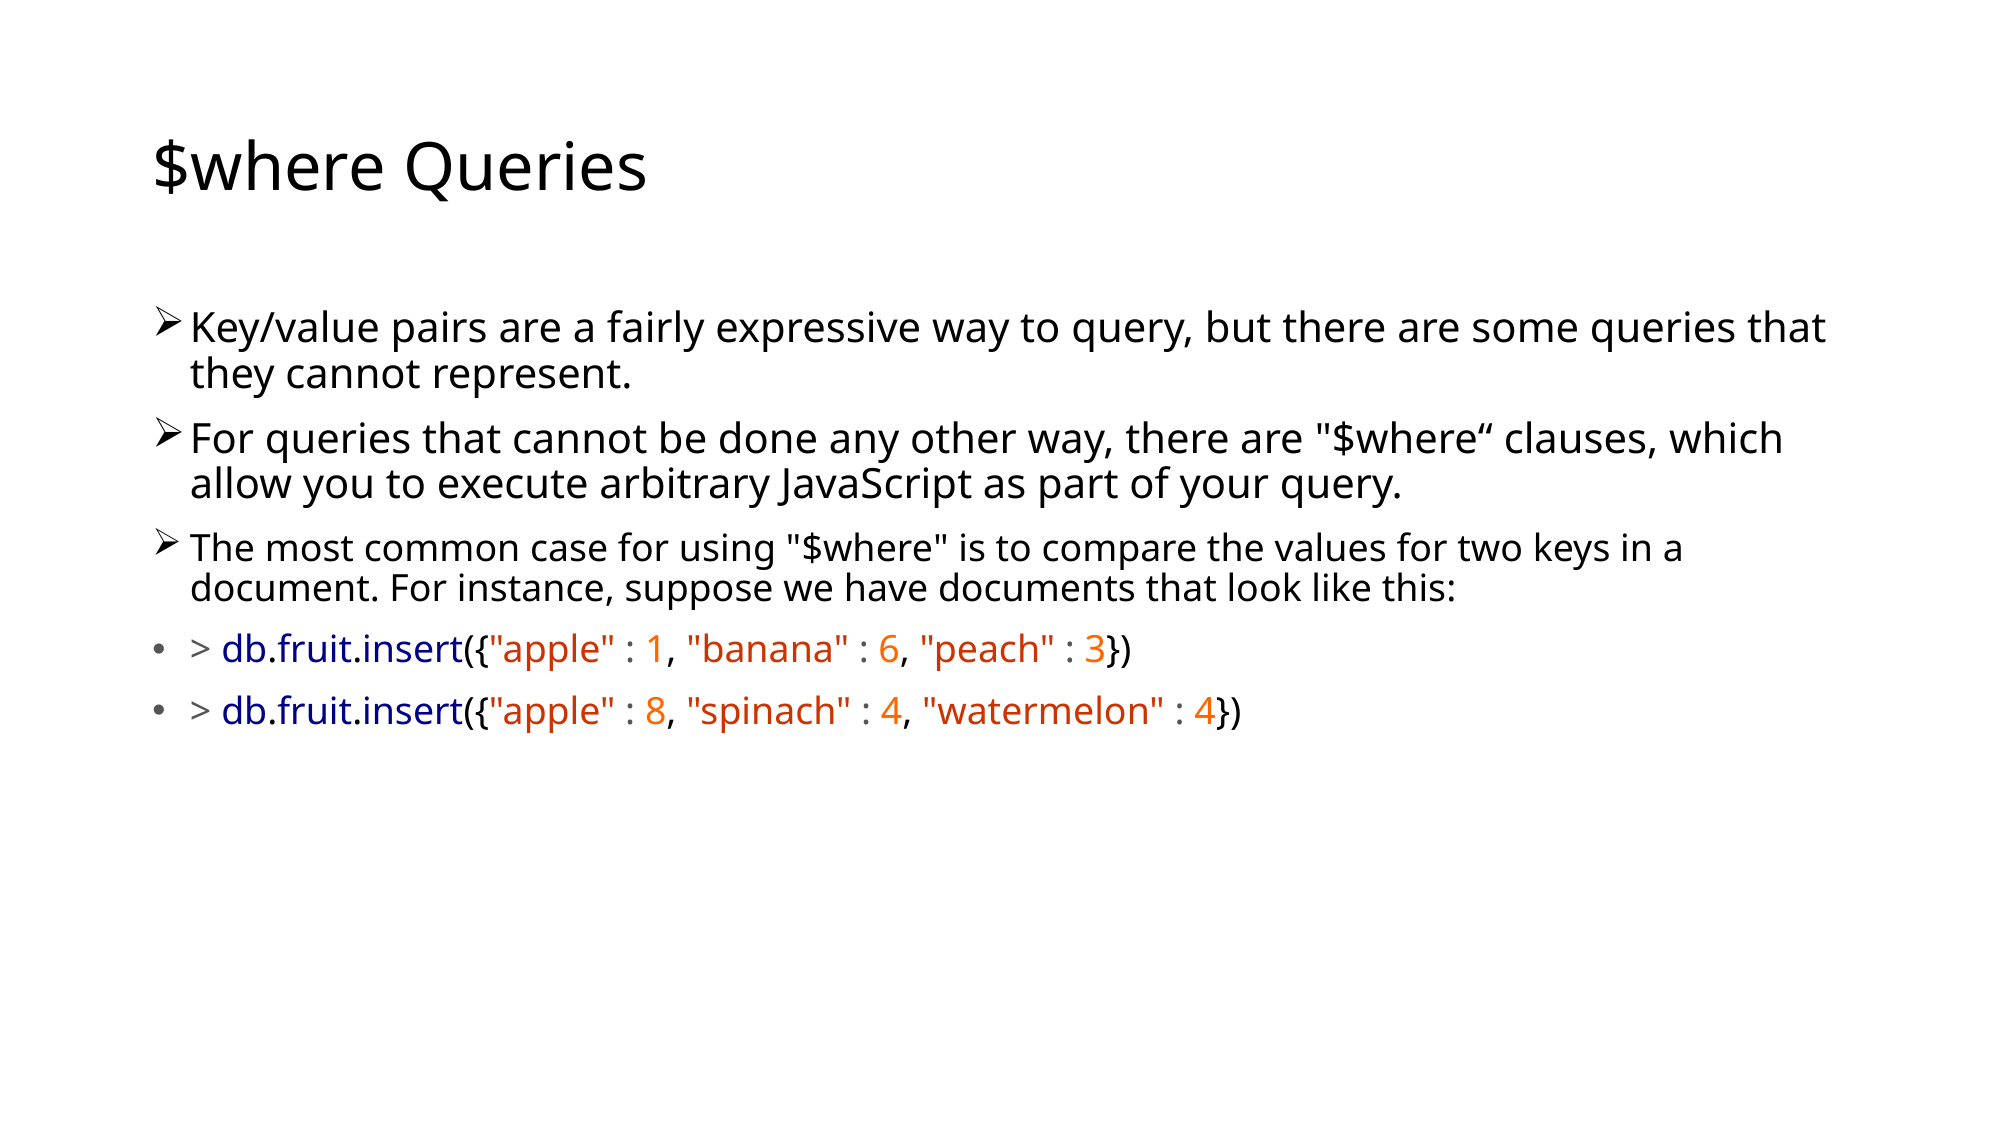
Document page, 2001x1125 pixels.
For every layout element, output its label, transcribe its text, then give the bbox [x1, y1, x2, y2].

list Key/value pairs are a fairly expressive way to query, but there are some queries that they cannot represent. For queries that cannot be done any other way, there are "$where“ clauses, which allow you to execute arbitrary JavaScript as part of your query. The most common case for using "$where" is to compare the values for two keys in a document. For instance, suppose we have documents that look like this: > db.fruit.insert({"apple" : 1, "banana" : 6, "peach" : 3}) > db.fruit.insert({"apple" : 8, "spinach" : 4, "watermelon" : 4}) [137, 299, 1863, 1014]
title $where Queries [137, 59, 1863, 278]
